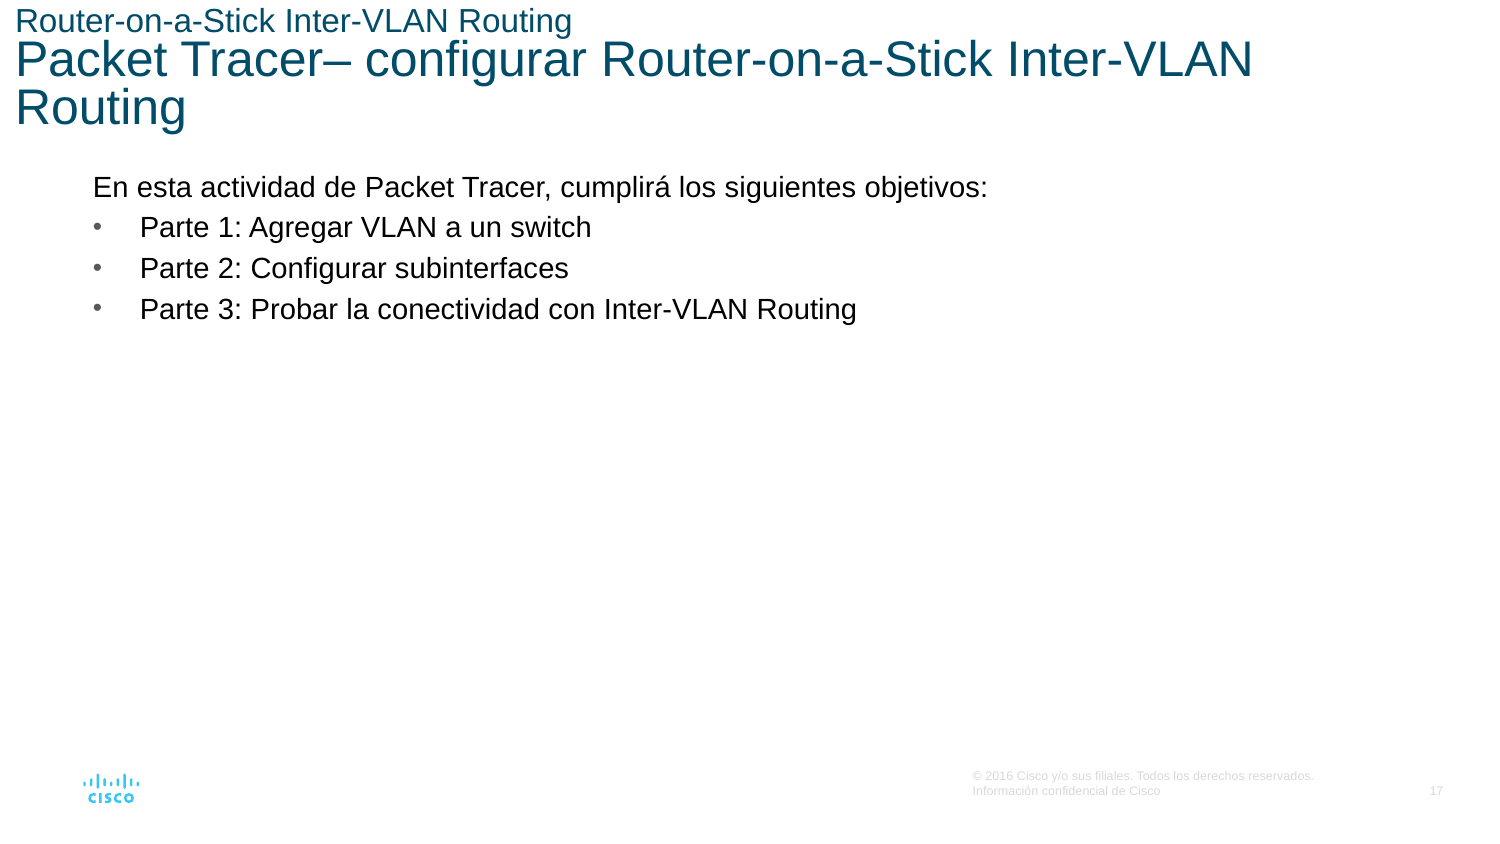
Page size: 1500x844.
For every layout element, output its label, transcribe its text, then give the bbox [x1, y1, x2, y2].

title Router-on-a-Stick Inter-VLAN Routing Packet Tracer– configurar Router-on-a-Stick Inter-VLAN Routing [0, 10, 1369, 131]
list En esta actividad de Packet Tracer, cumplirá los siguientes objetivos: Parte 1: Agregar VLAN a un switch Parte 2: Configurar subinterfaces Parte 3: Probar la conectividad con Inter-VLAN Routing [77, 160, 1437, 726]
